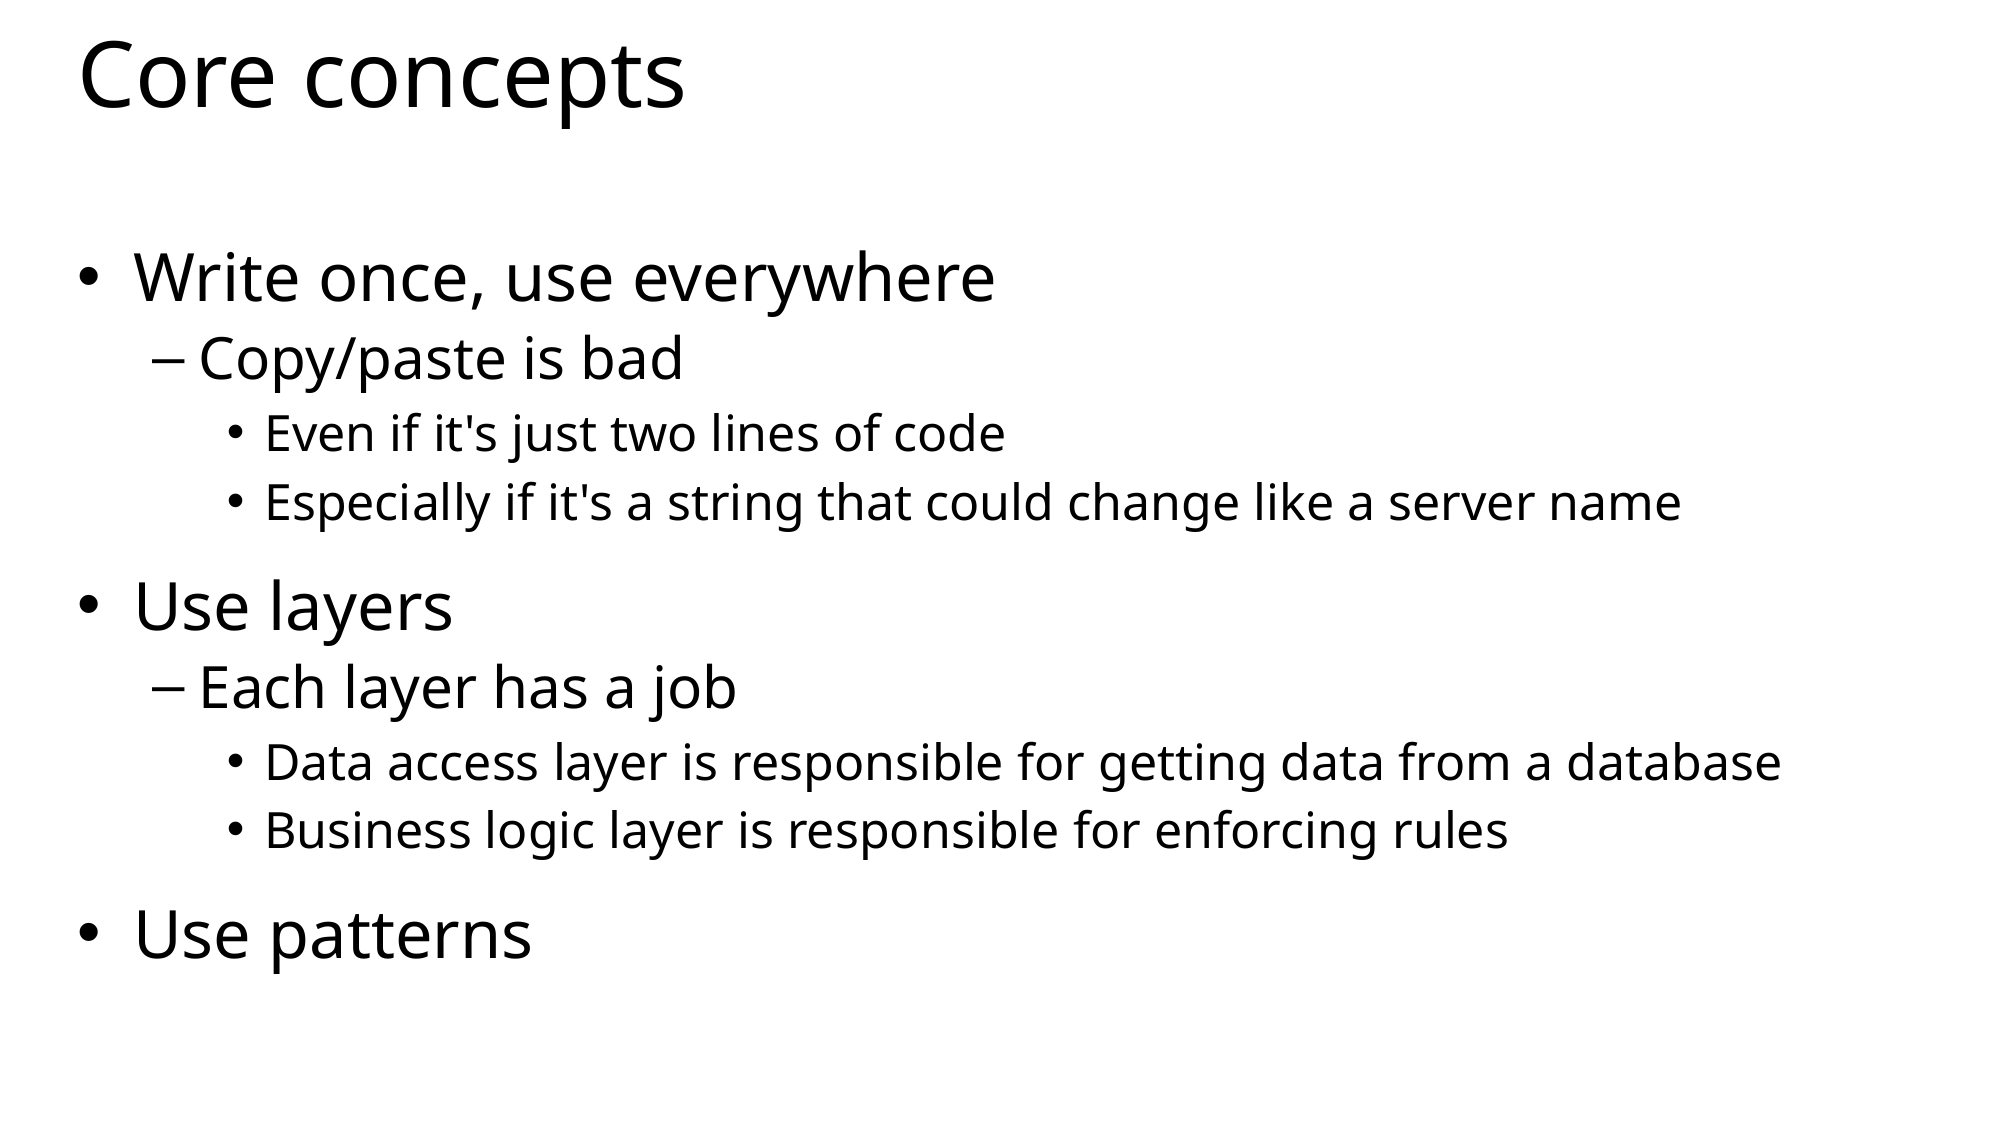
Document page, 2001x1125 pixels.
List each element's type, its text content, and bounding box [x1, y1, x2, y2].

title Core concepts [62, 29, 1953, 205]
list Write once, use everywhere Copy/paste is bad Even if it's just two lines of code Especially if it's a string that could change like a server name Use layers Each layer has a job Data access layer is responsible for getting data from a database Business logic layer is responsible for enforcing rules Use patterns [62, 227, 1953, 1096]
